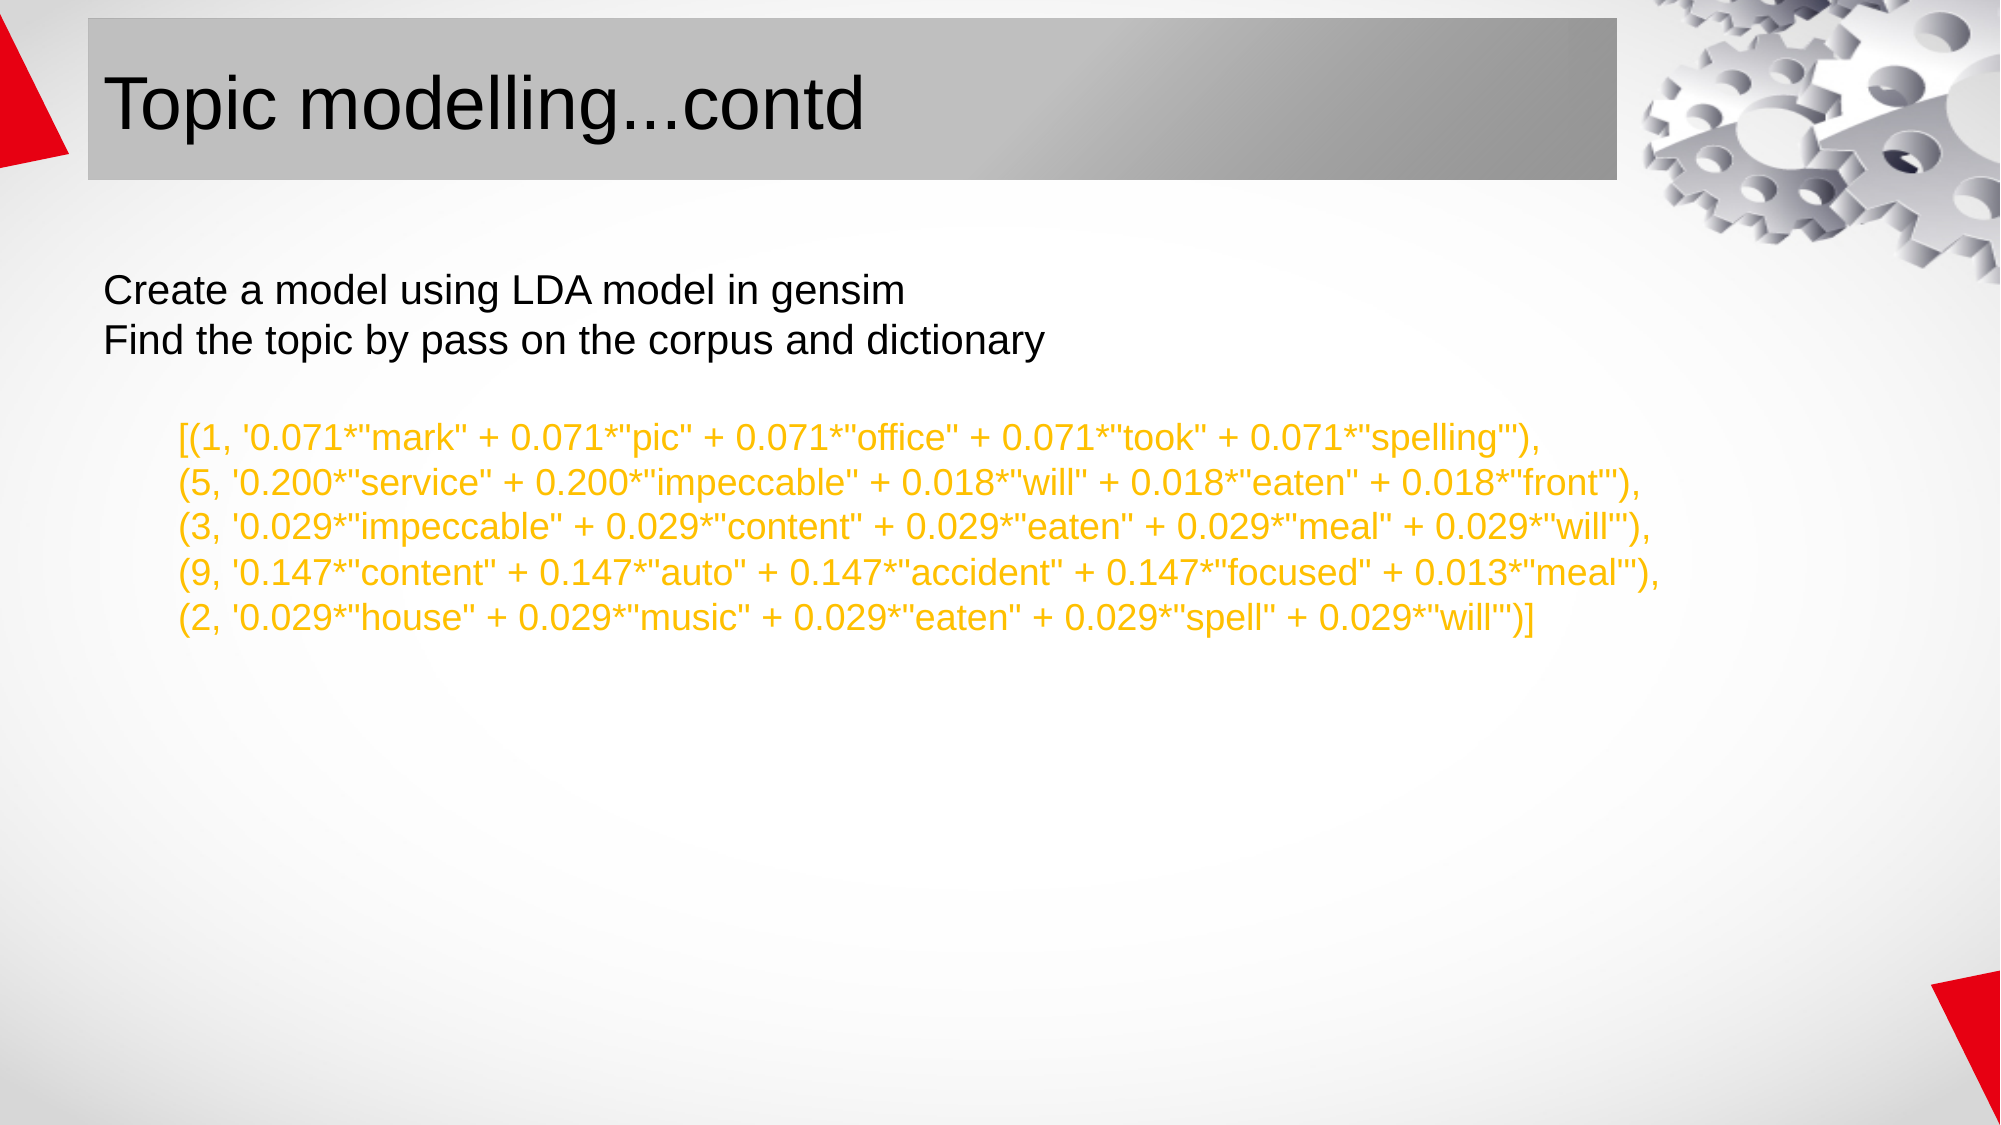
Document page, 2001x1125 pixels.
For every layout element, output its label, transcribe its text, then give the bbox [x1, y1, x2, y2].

slide_number [1916, 18, 2000, 79]
picture [0, 0, 2000, 1125]
list Create a model using LDA model in gensim Find the topic by pass on the corpus and dictionary [(1, '0.071*"mark" + 0.071*"pic" + 0.071*"office" + 0.071*"took" + 0.071*"spelling"'), (5, '0.200*"service" + 0.200*"impeccable" + 0.018*"will" + 0.018*"eaten" + 0.018*"front"'), (3, '0.029*"impeccable" + 0.029*"content" + 0.029*"eaten" + 0.029*"meal" + 0.029*"will"'), (9, '0.147*"content" + 0.147*"auto" + 0.147*"accident" + 0.147*"focused" + 0.013*"meal"'), (2, '0.029*"house" + 0.029*"music" + 0.029*"eaten" + 0.029*"spell" + 0.029*"will"')] [88, 204, 1889, 1018]
title Topic modelling...contd [88, 18, 1617, 180]
